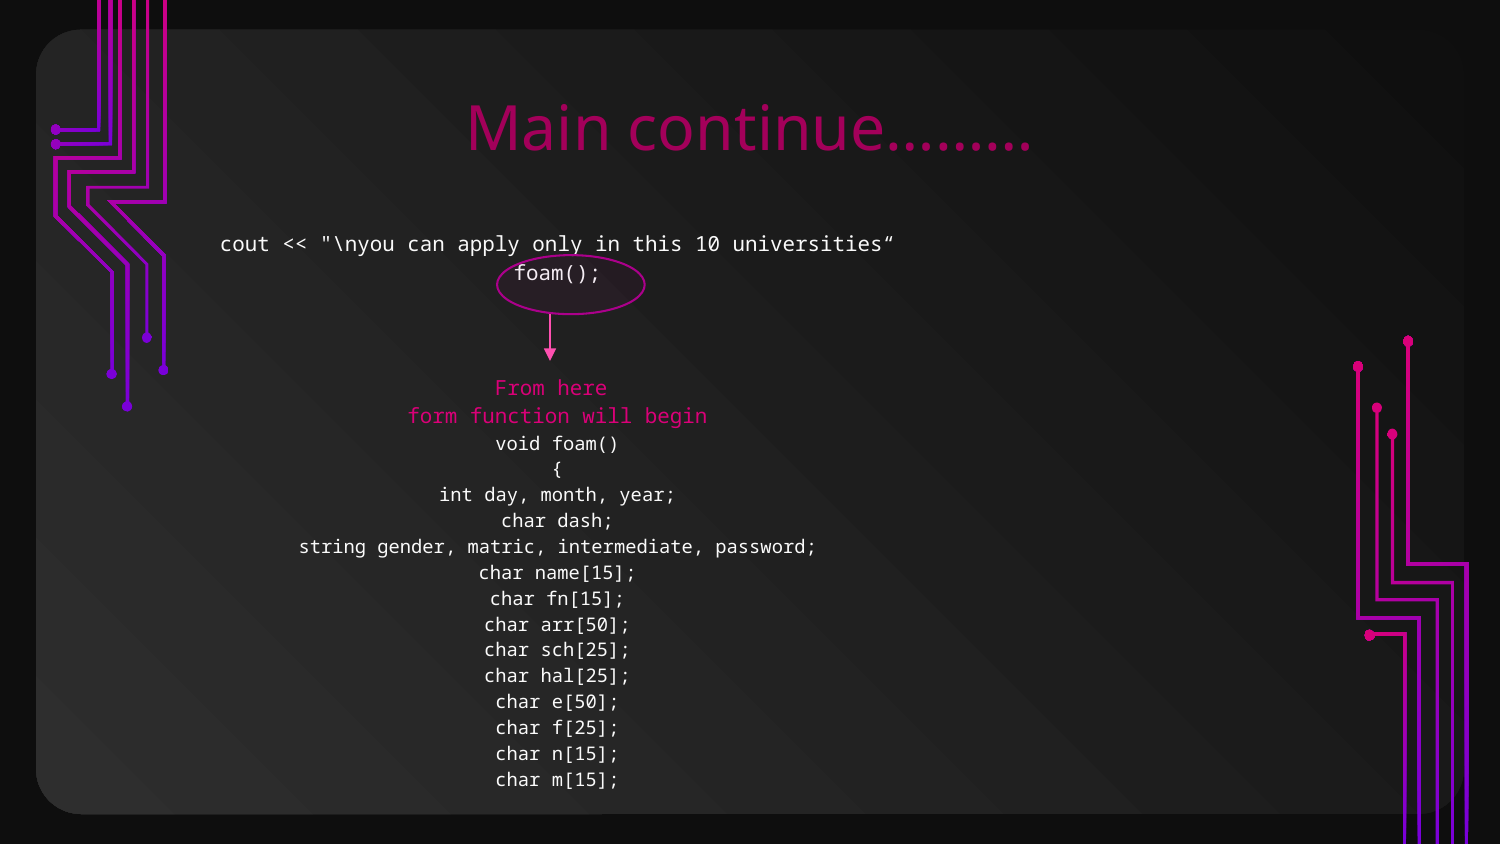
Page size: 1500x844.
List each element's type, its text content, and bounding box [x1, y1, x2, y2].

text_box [1353, 335, 1469, 844]
text_box [494, 253, 647, 317]
subtitle cout << "\nyou can apply only in this 10 universities“ foam(); From here form function will begin void foam() { int day, month, year; char dash; string gender, matric, intermediate, password; char name[15]; char fn[15]; char arr[50]; char sch[25]; char hal[25]; char e[50]; char f[25]; char n[15]; char m[15]; [139, 166, 953, 804]
title Main continue……… [174, 72, 1382, 167]
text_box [50, 0, 169, 412]
